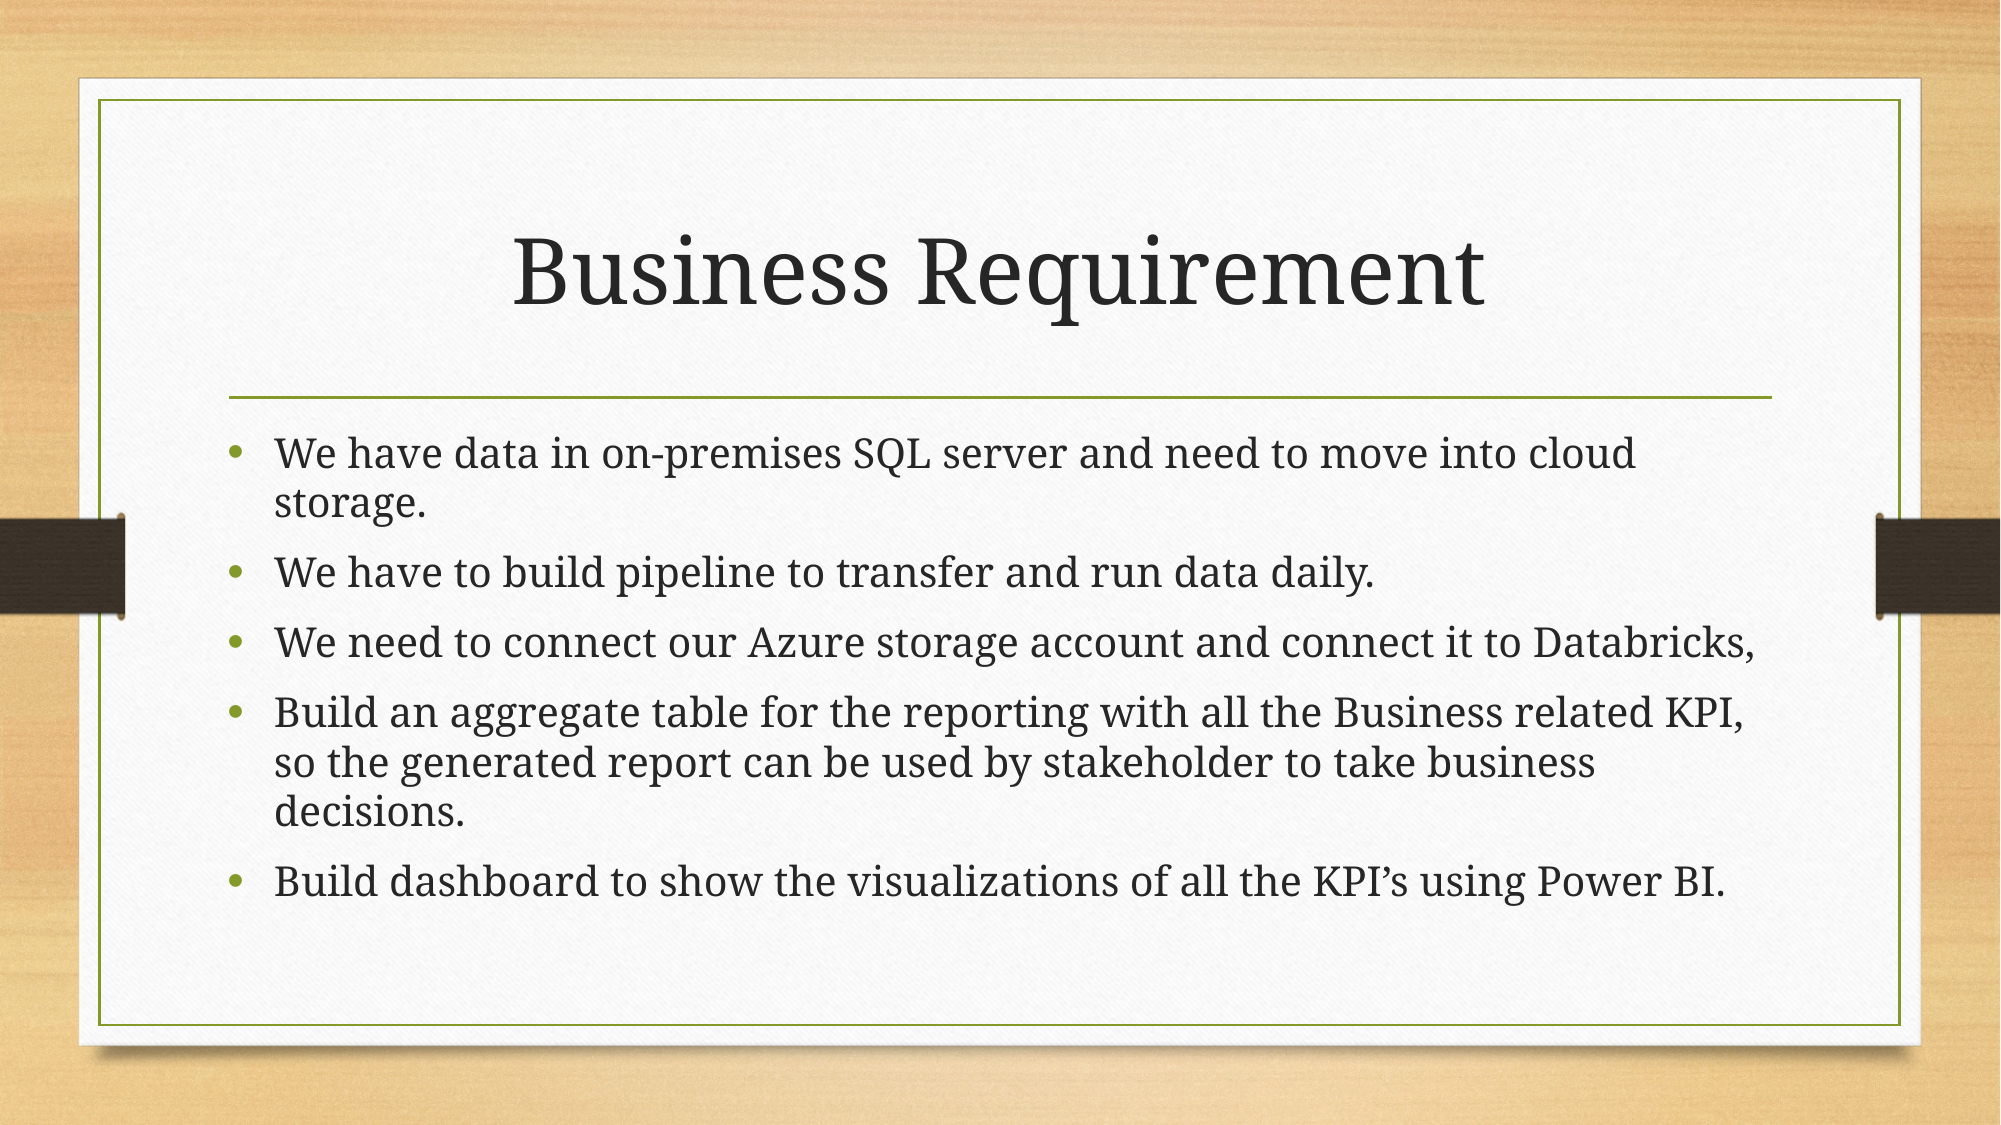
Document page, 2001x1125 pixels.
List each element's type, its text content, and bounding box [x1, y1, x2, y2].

picture [0, 0, 2001, 1125]
list We have data in on-premises SQL server and need to move into cloud storage. We have to build pipeline to transfer and run data daily. We need to connect our Azure storage account and connect it to Databricks, Build an aggregate table for the reporting with all the Business related KPI, so the generated report can be used by stakeholder to take business decisions. Build dashboard to show the visualizations of all the KPI’s using Power BI. [212, 419, 1788, 964]
title Business Requirement [212, 161, 1788, 375]
